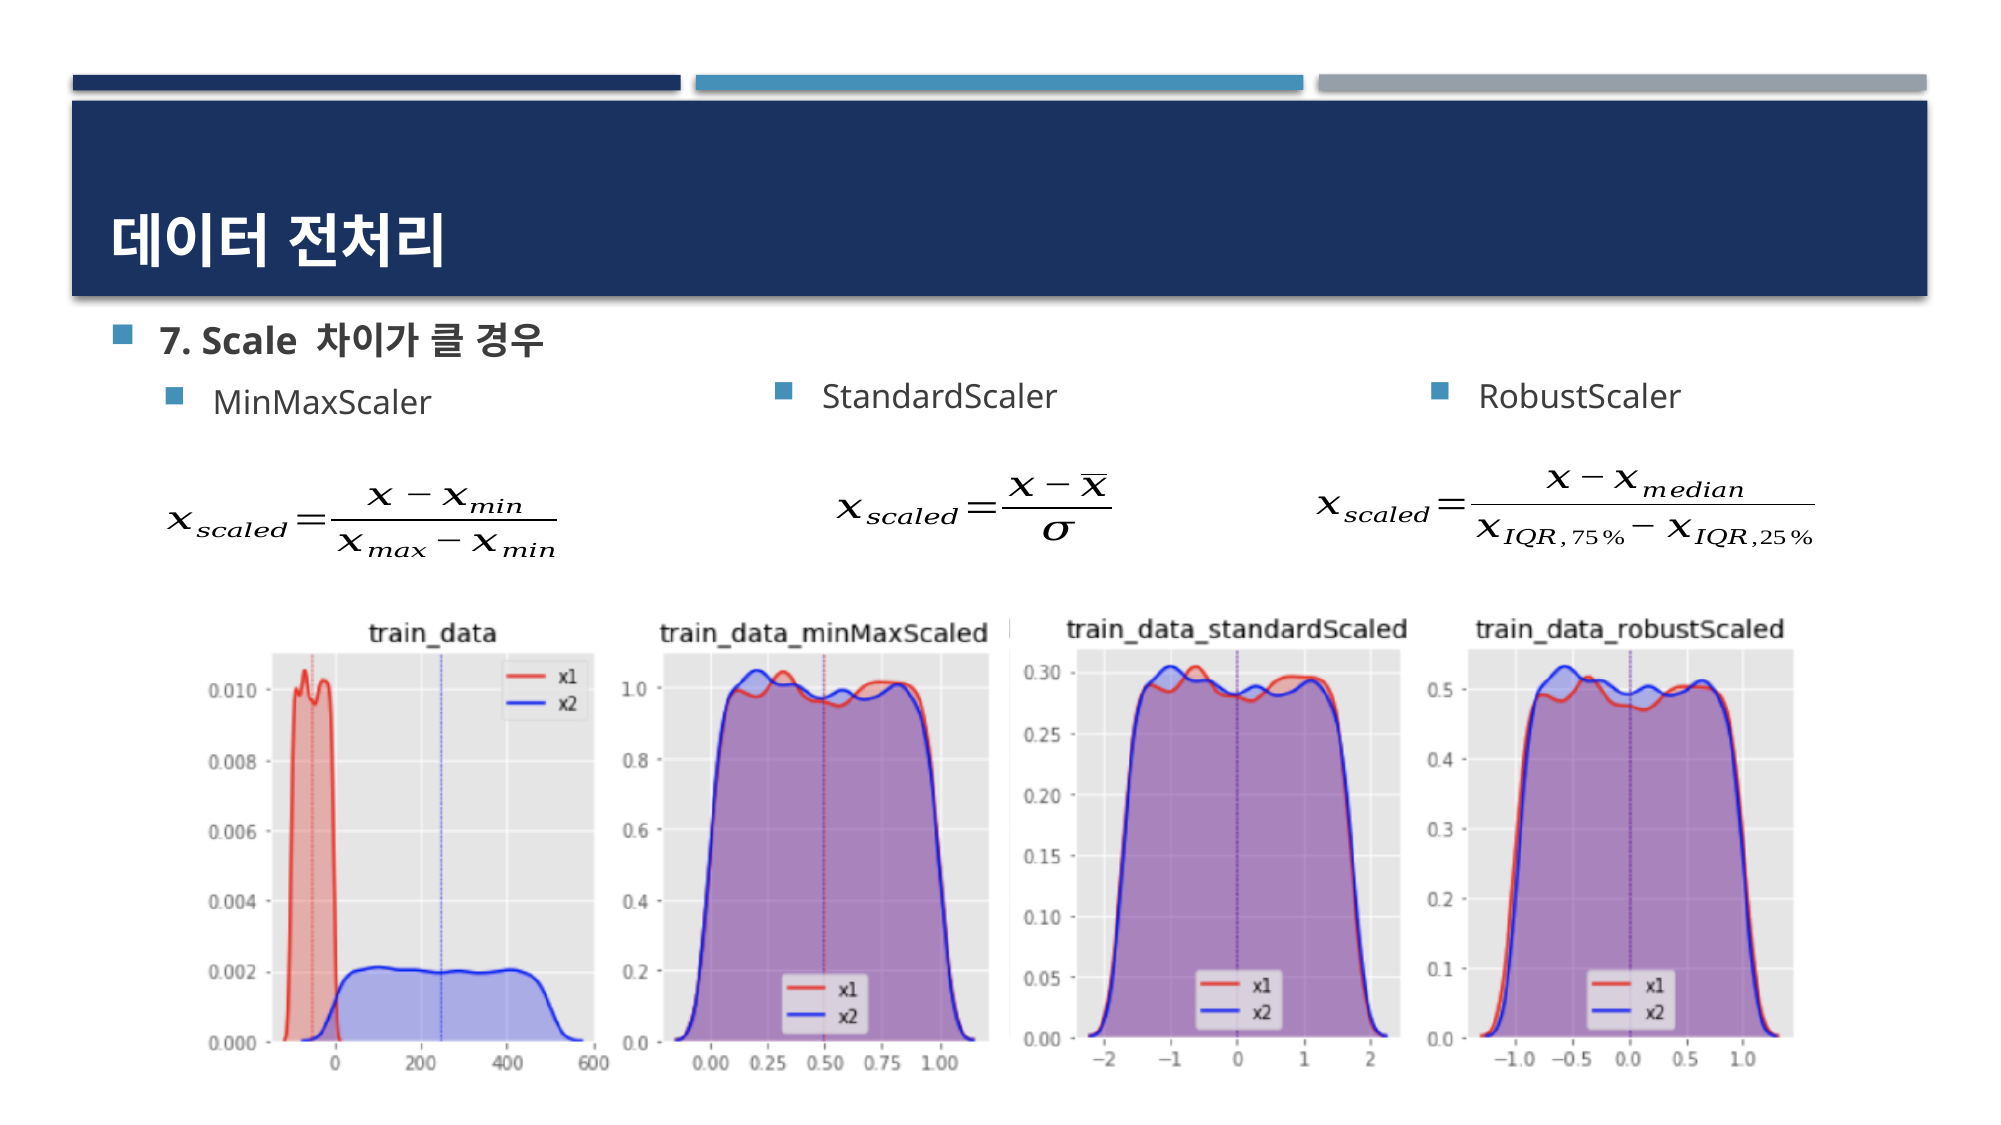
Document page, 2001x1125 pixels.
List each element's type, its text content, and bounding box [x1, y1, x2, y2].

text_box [184, 594, 1816, 1093]
text_box RobustScaler [1359, 308, 1855, 477]
list 7. Scale 차이가 클 경우 MinMaxScaler [94, 309, 589, 477]
title 데이터 전처리 [95, 115, 1905, 282]
text_box StandardScaler [703, 308, 1199, 477]
